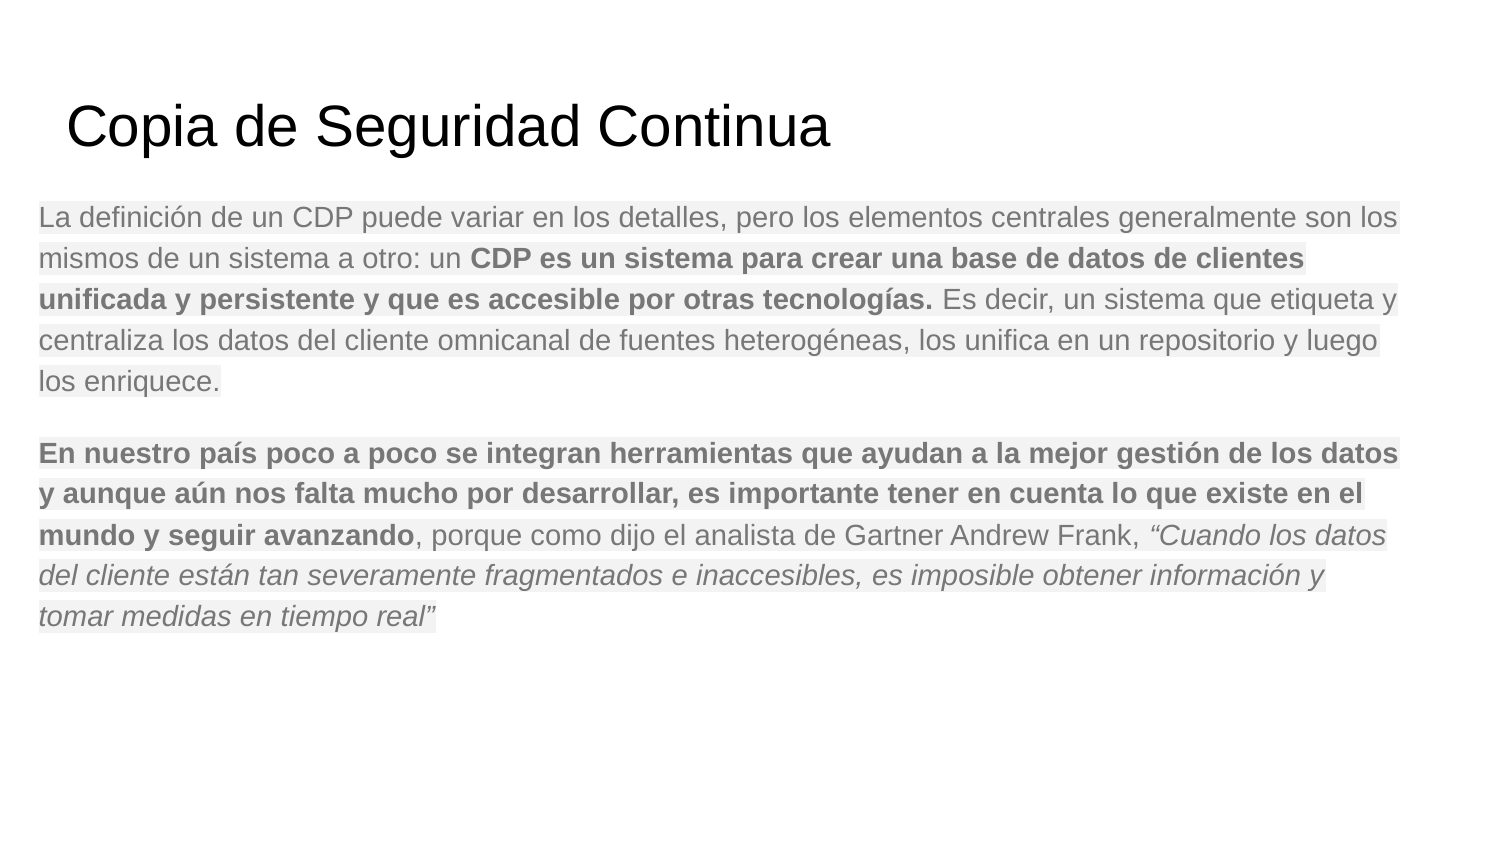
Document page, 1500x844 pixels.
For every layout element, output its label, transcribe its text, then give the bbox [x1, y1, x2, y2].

title Copia de Seguridad Continua [51, 72, 1449, 167]
list La definición de un CDP puede variar en los detalles, pero los elementos centrales generalmente son los mismos de un sistema a otro: un CDP es un sistema para crear una base de datos de clientes unificada y persistente y que es accesible por otras tecnologías. Es decir, un sistema que etiqueta y centraliza los datos del cliente omnicanal de fuentes heterogéneas, los unifica en un repositorio y luego los enriquece. En nuestro país poco a poco se integran herramientas que ayudan a la mejor gestión de los datos y aunque aún nos falta mucho por desarrollar, es importante tener en cuenta lo que existe en el mundo y seguir avanzando, porque como dijo el analista de Gartner Andrew Frank, “Cuando los datos del cliente están tan severamente fragmentados e inaccesibles, es imposible obtener información y tomar medidas en tiempo real” [23, 177, 1422, 738]
